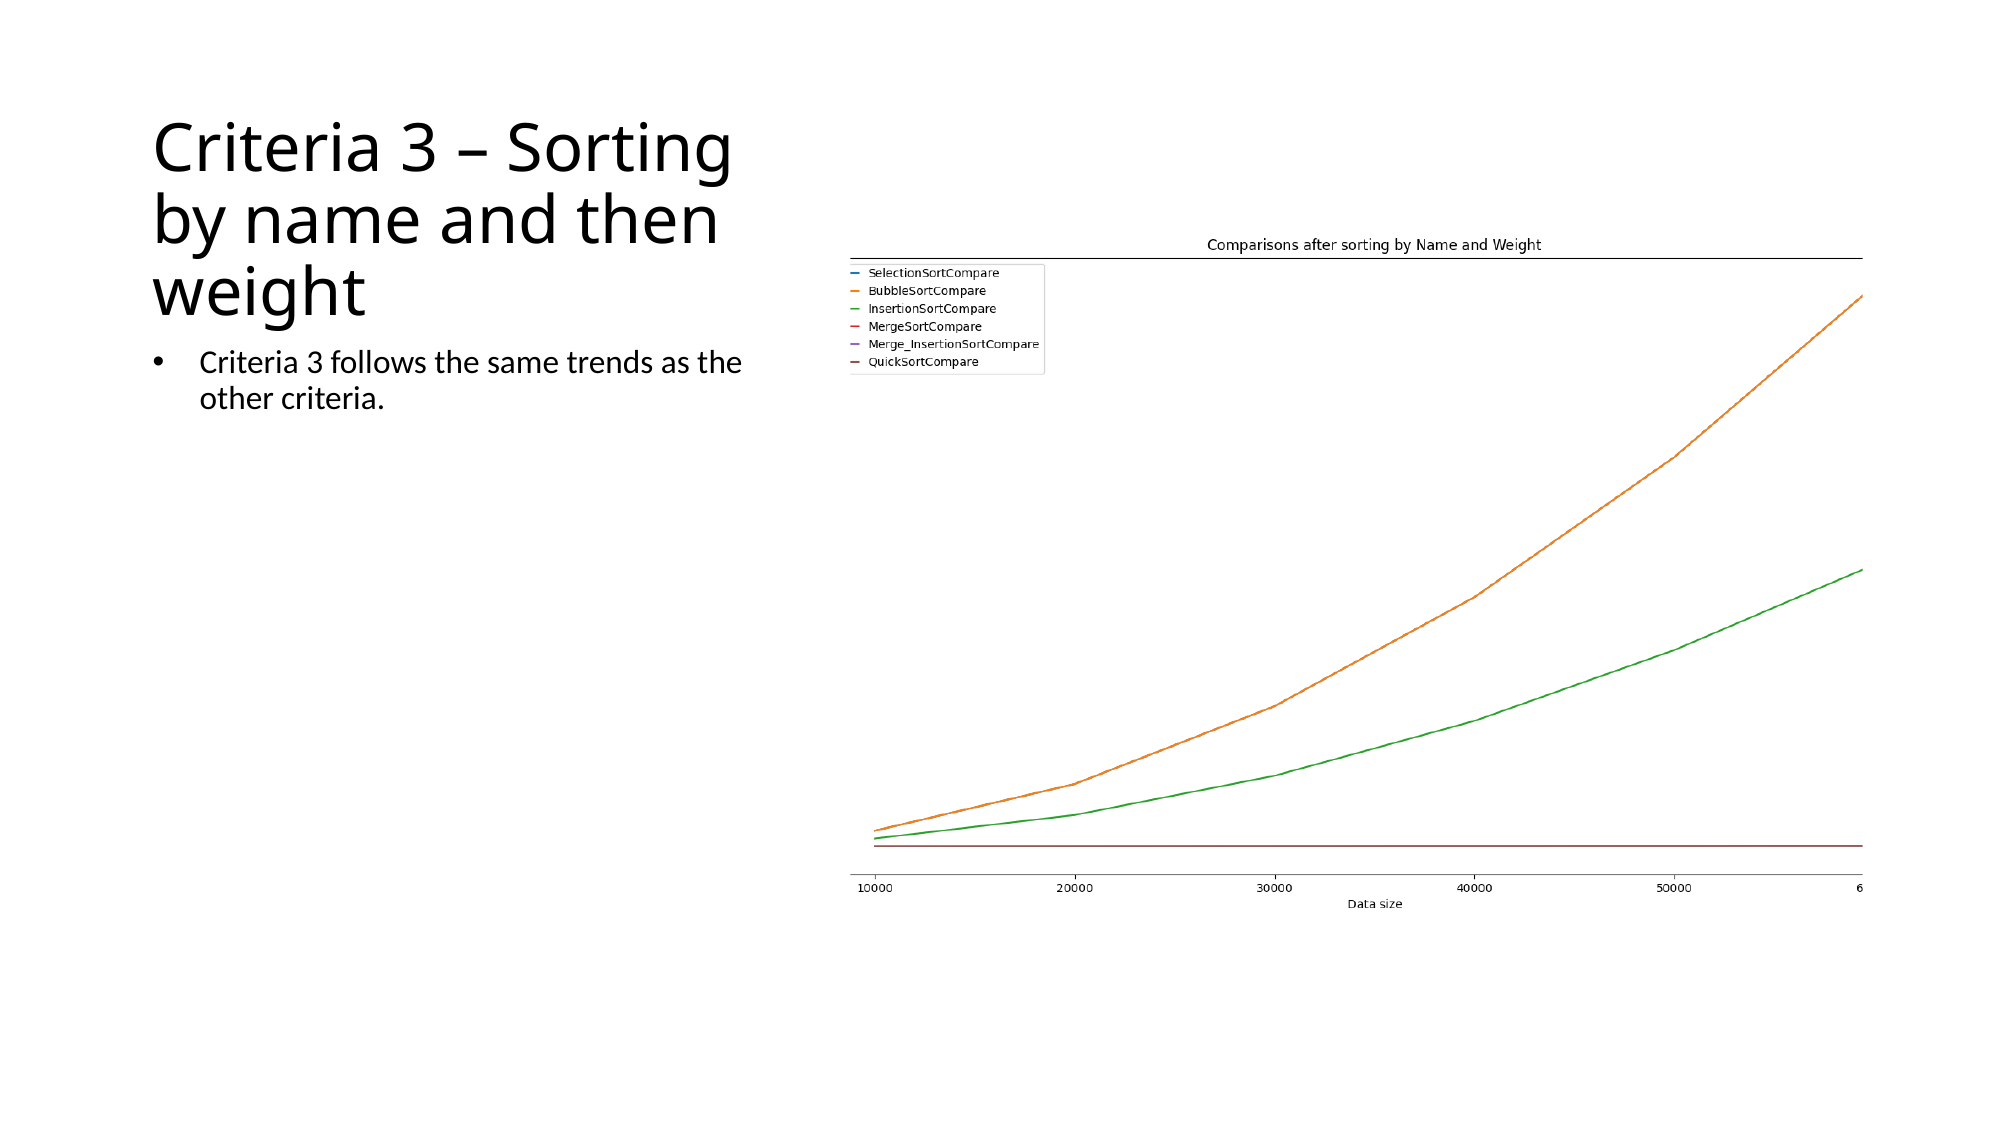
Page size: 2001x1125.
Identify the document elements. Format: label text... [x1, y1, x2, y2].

list Criteria 3 follows the same trends as the other criteria. [137, 337, 783, 963]
picture [850, 161, 1863, 962]
title Criteria 3 – Sorting by name and then weight [137, 75, 783, 337]
